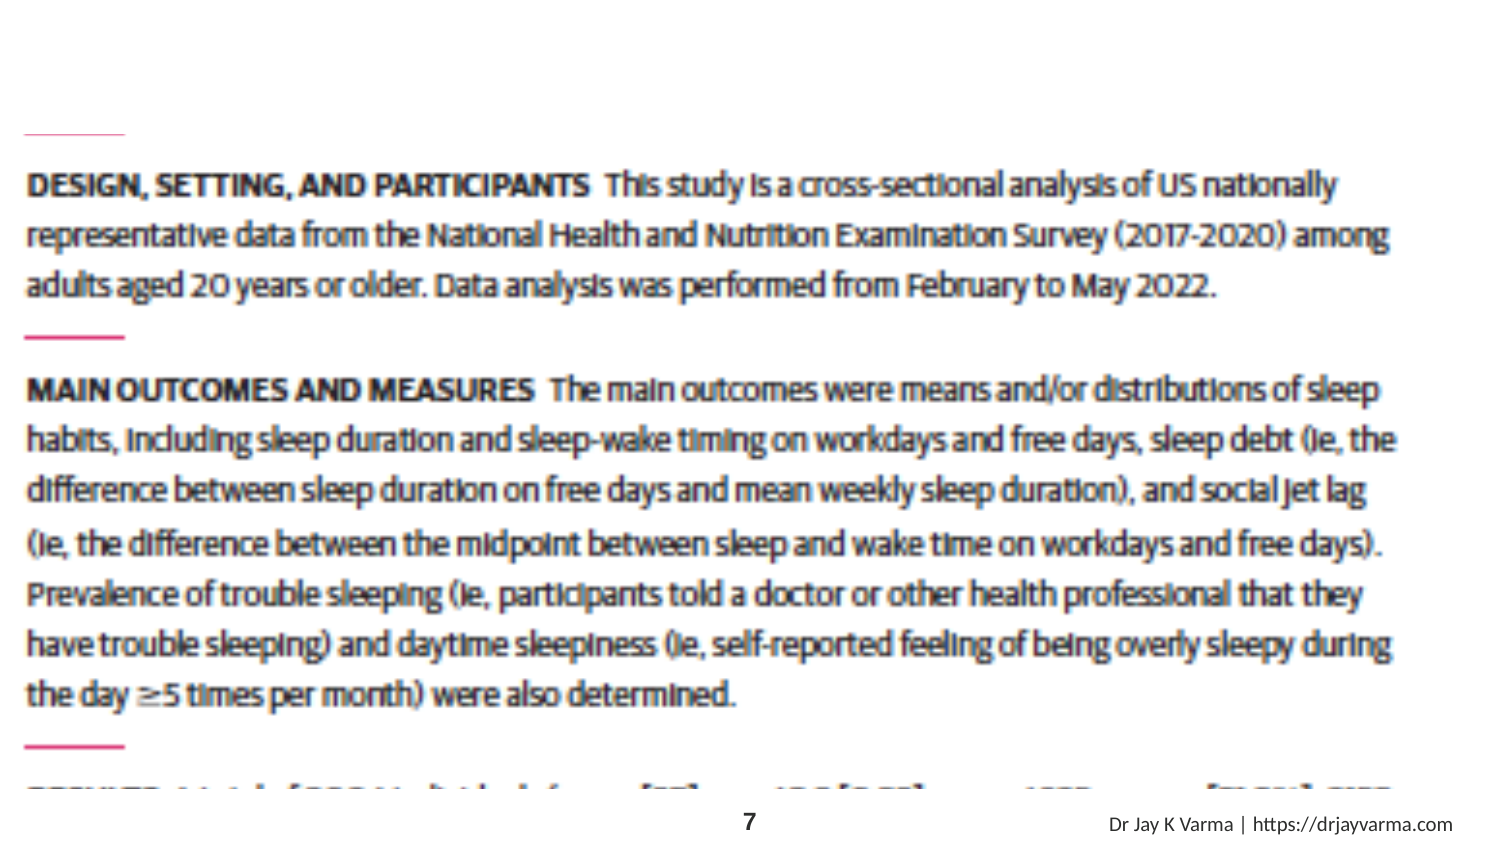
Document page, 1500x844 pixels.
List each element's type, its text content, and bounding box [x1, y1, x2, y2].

text_box Dr Jay K Varma | https://drjayvarma.com [1094, 803, 1500, 844]
picture [0, 134, 1481, 789]
